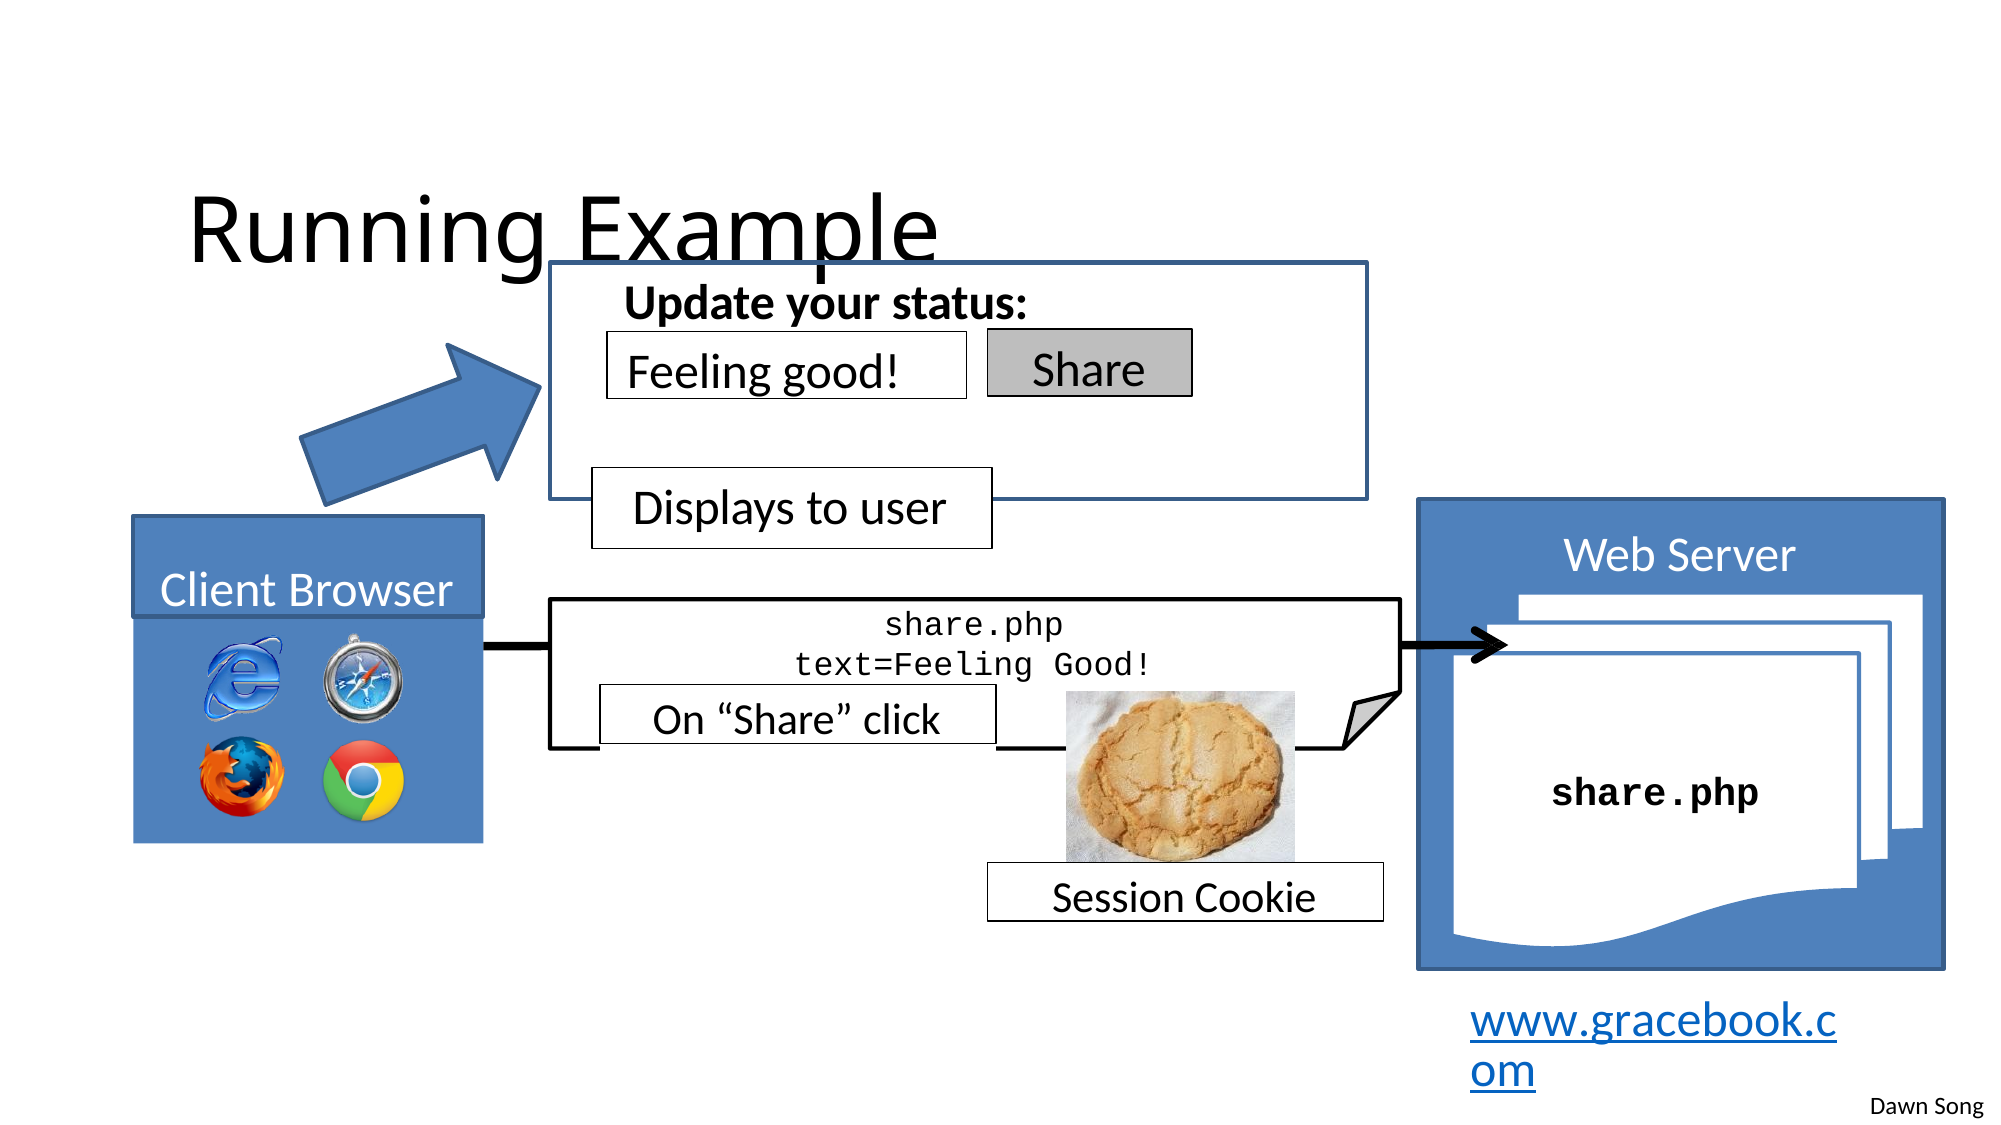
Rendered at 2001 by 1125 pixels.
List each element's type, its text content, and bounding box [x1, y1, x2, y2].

text_box www.gracebook.com [1467, 995, 1902, 1097]
text_box Dawn Song [1867, 1093, 1987, 1120]
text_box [987, 691, 1384, 937]
title Running Example [183, 129, 2000, 321]
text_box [1415, 496, 1947, 973]
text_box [297, 341, 993, 550]
text_box Client Browser [133, 515, 483, 617]
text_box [187, 589, 1928, 952]
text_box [483, 259, 1509, 664]
text_box [133, 617, 187, 844]
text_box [547, 596, 1403, 752]
